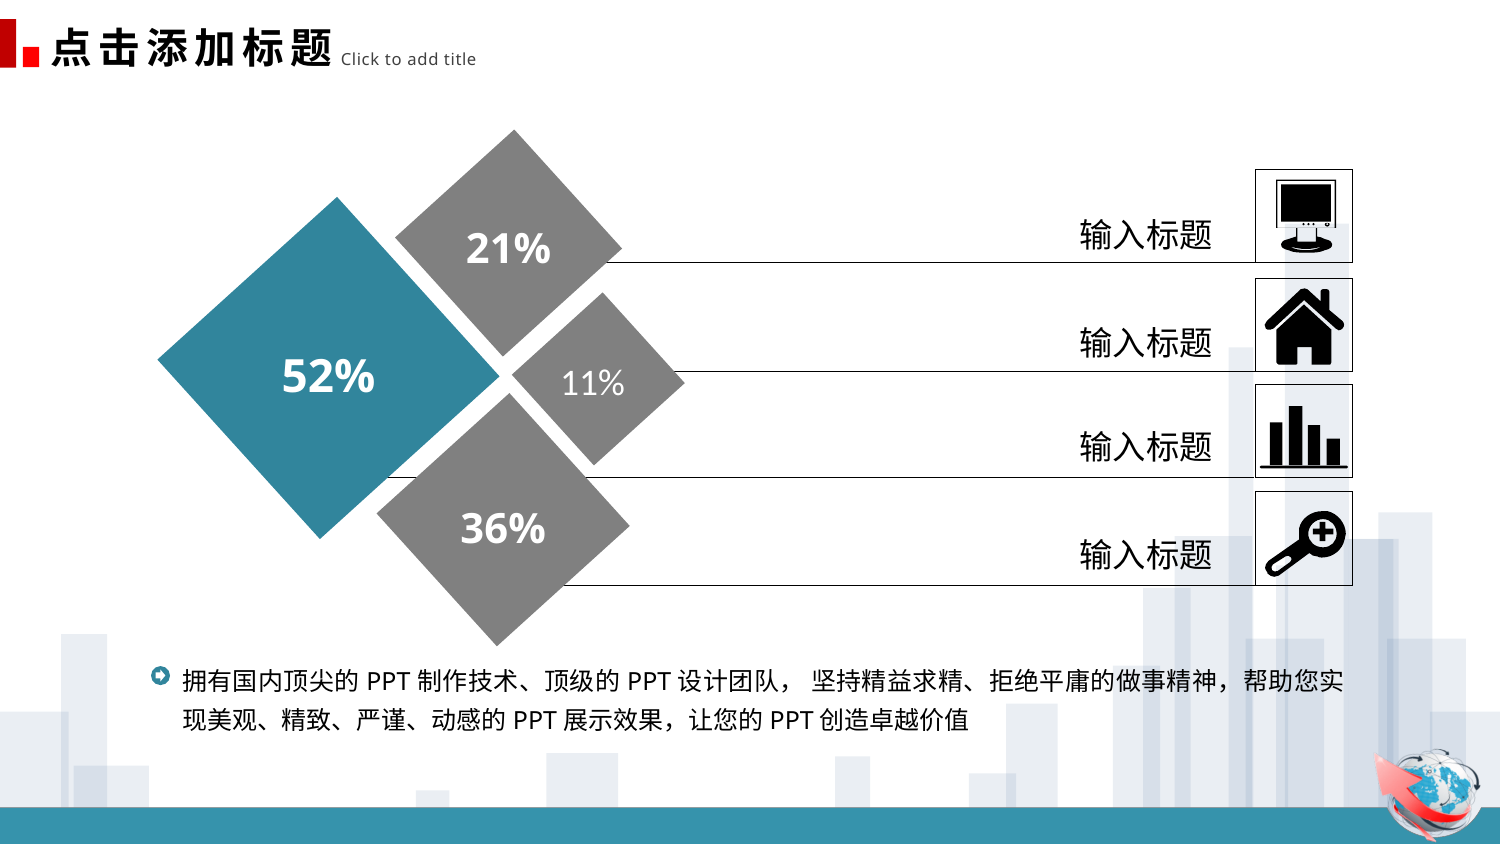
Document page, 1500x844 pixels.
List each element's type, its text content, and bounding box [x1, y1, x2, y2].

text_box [1255, 149, 1354, 263]
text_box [413, 429, 594, 610]
text_box 点击添加标题 [35, 14, 373, 80]
text_box 输入标题 [1064, 315, 1228, 370]
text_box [1255, 277, 1354, 372]
text_box Click to add title [325, 41, 492, 77]
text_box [150, 648, 1361, 744]
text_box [1255, 384, 1354, 478]
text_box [427, 162, 590, 324]
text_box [1255, 491, 1354, 586]
text_box 输入标题 [1064, 526, 1228, 582]
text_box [536, 317, 660, 441]
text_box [207, 246, 450, 490]
text_box 输入标题 [1064, 207, 1228, 261]
picture [1359, 744, 1484, 844]
text_box 输入标题 [1064, 418, 1228, 474]
